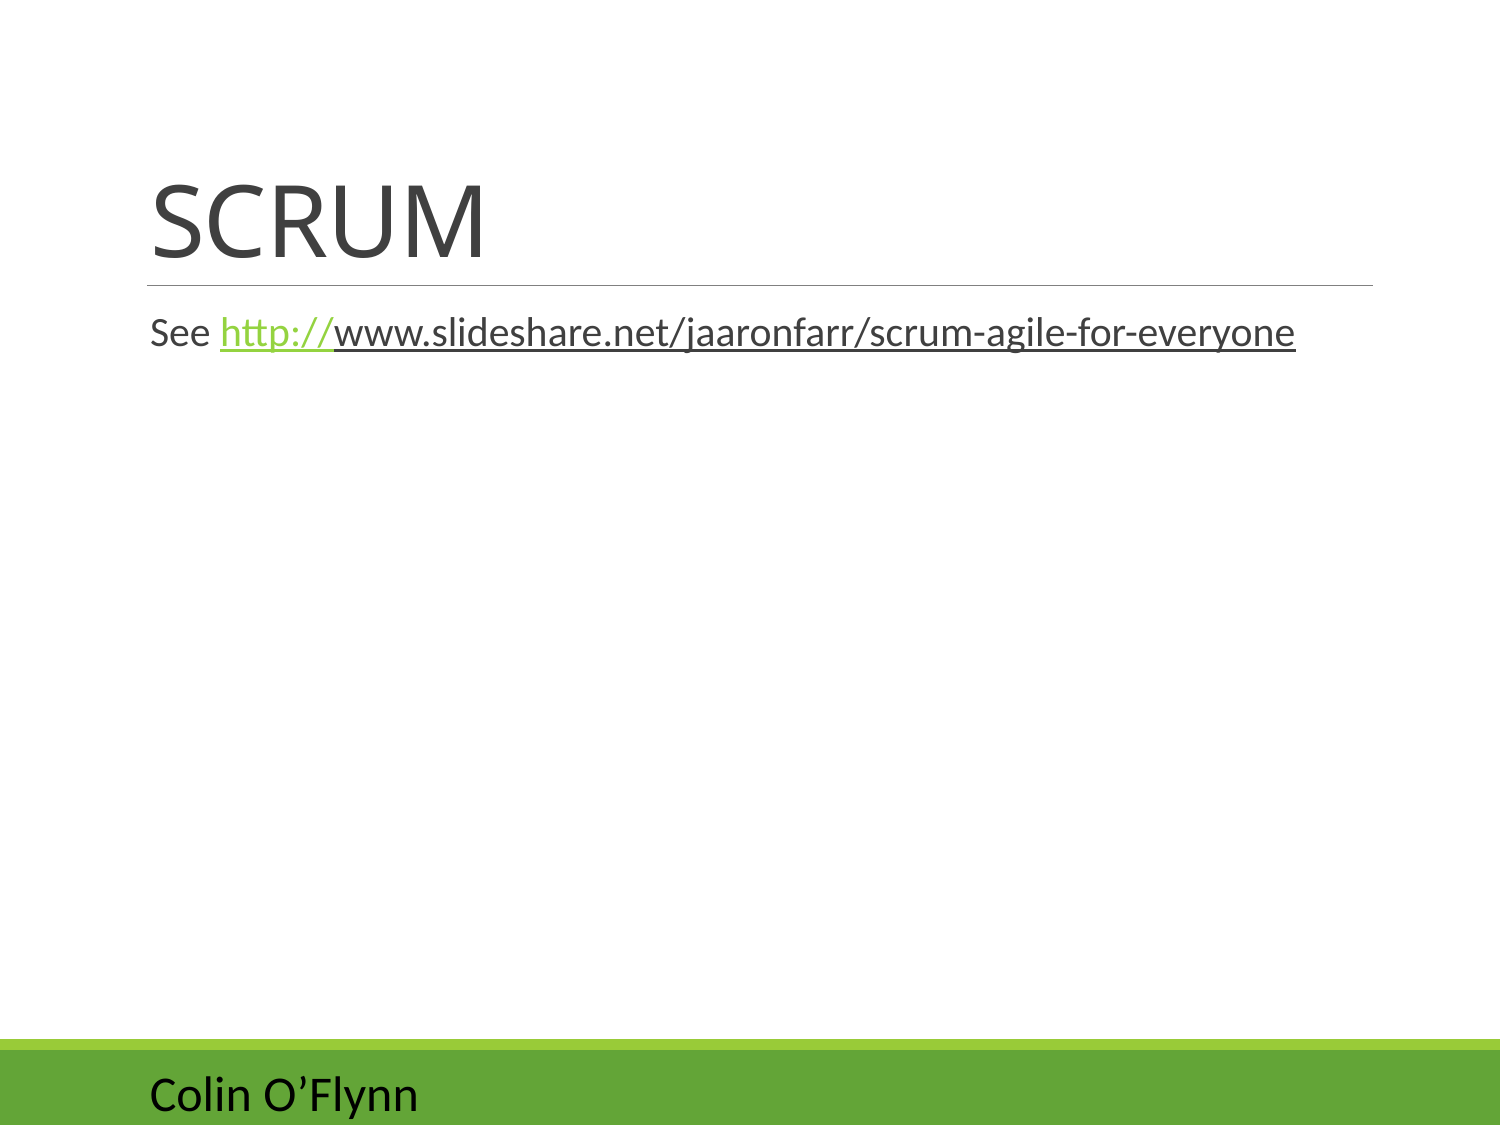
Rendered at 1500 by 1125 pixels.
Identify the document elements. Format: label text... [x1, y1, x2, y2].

title SCRUM [135, 47, 1373, 285]
list See http://www.slideshare.net/jaaronfarr/scrum-agile-for-everyone [135, 302, 1373, 963]
